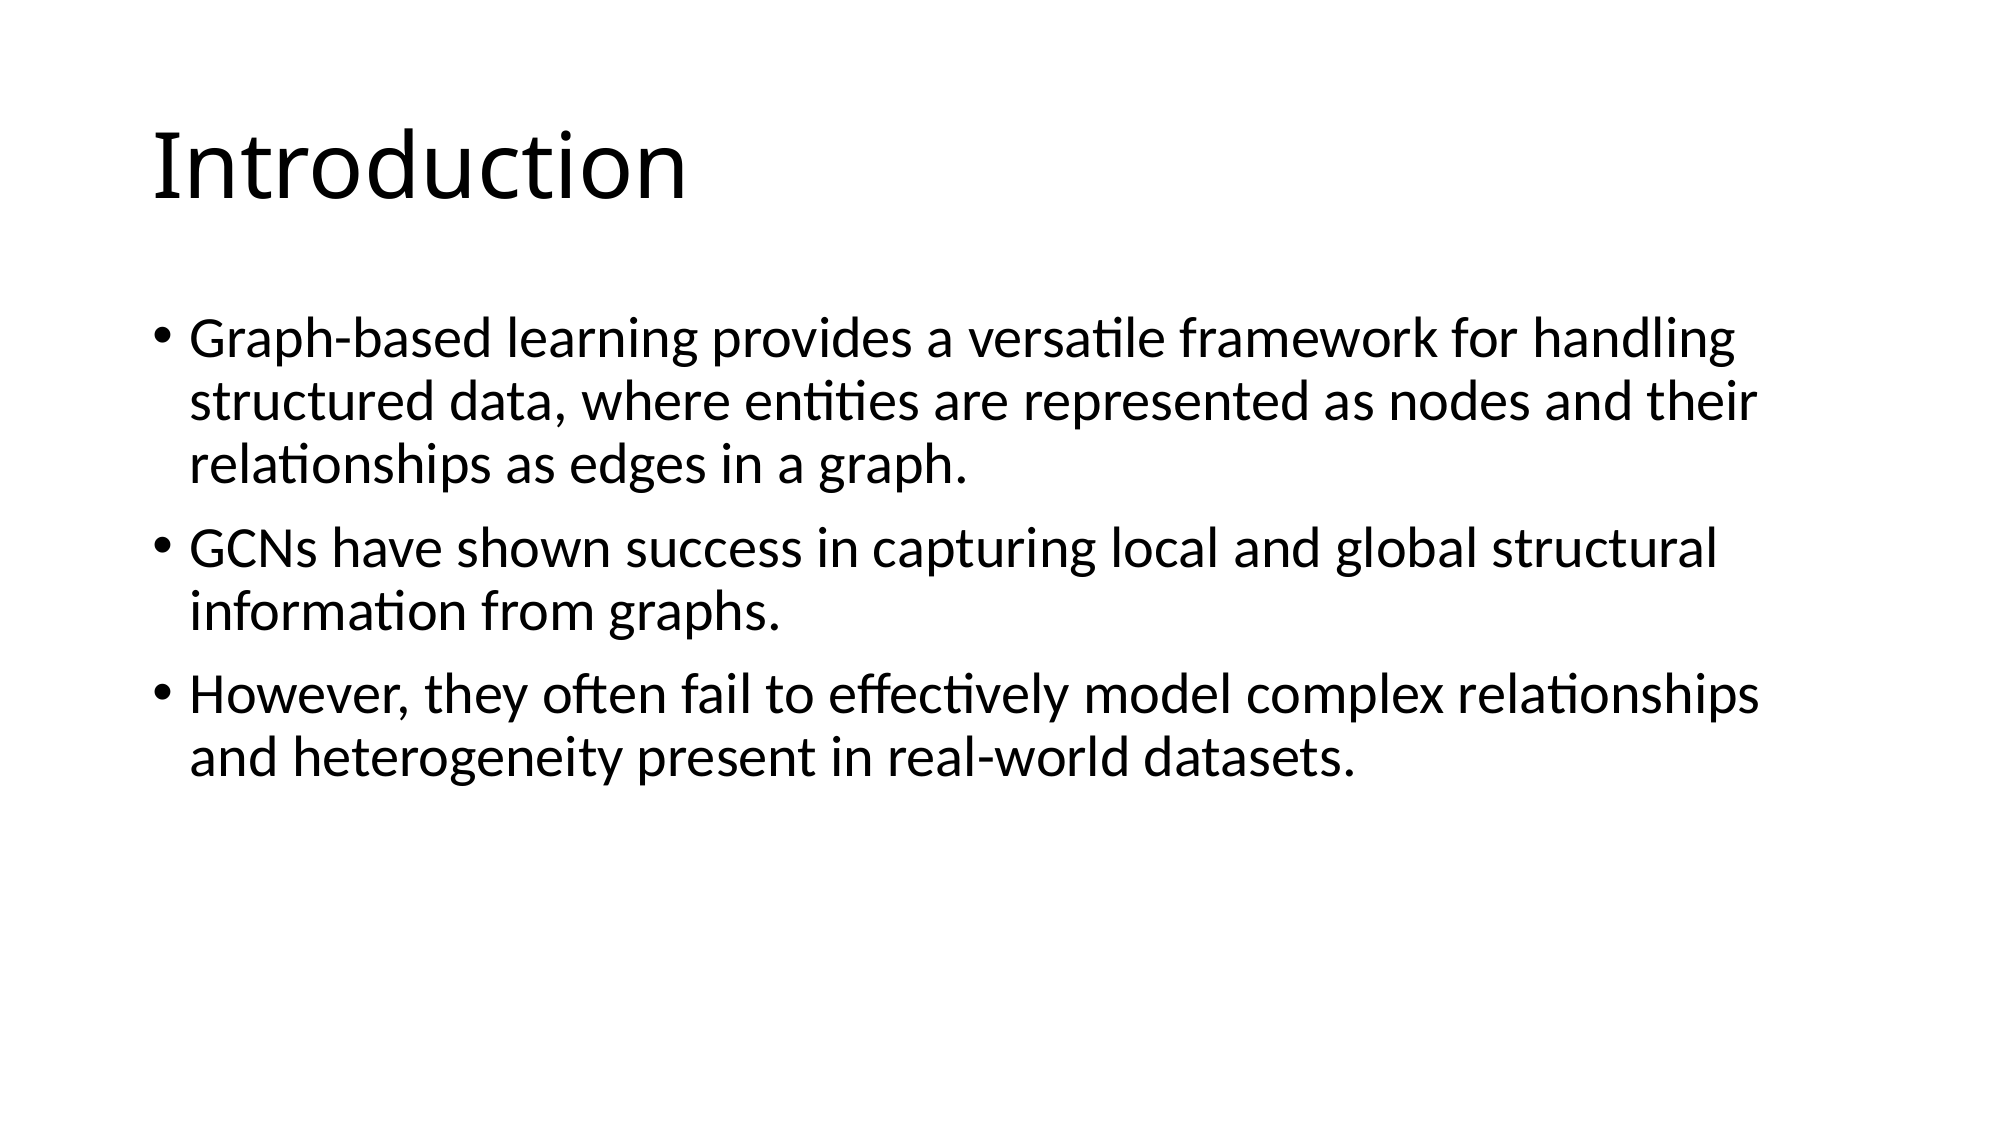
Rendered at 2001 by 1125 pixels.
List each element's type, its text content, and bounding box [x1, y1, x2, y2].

list Graph-based learning provides a versatile framework for handling structured data, where entities are represented as nodes and their relationships as edges in a graph. GCNs have shown success in capturing local and global structural information from graphs. However, they often fail to effectively model complex relationships and heterogeneity present in real-world datasets. [137, 299, 1863, 1014]
title Introduction [137, 59, 1863, 278]
